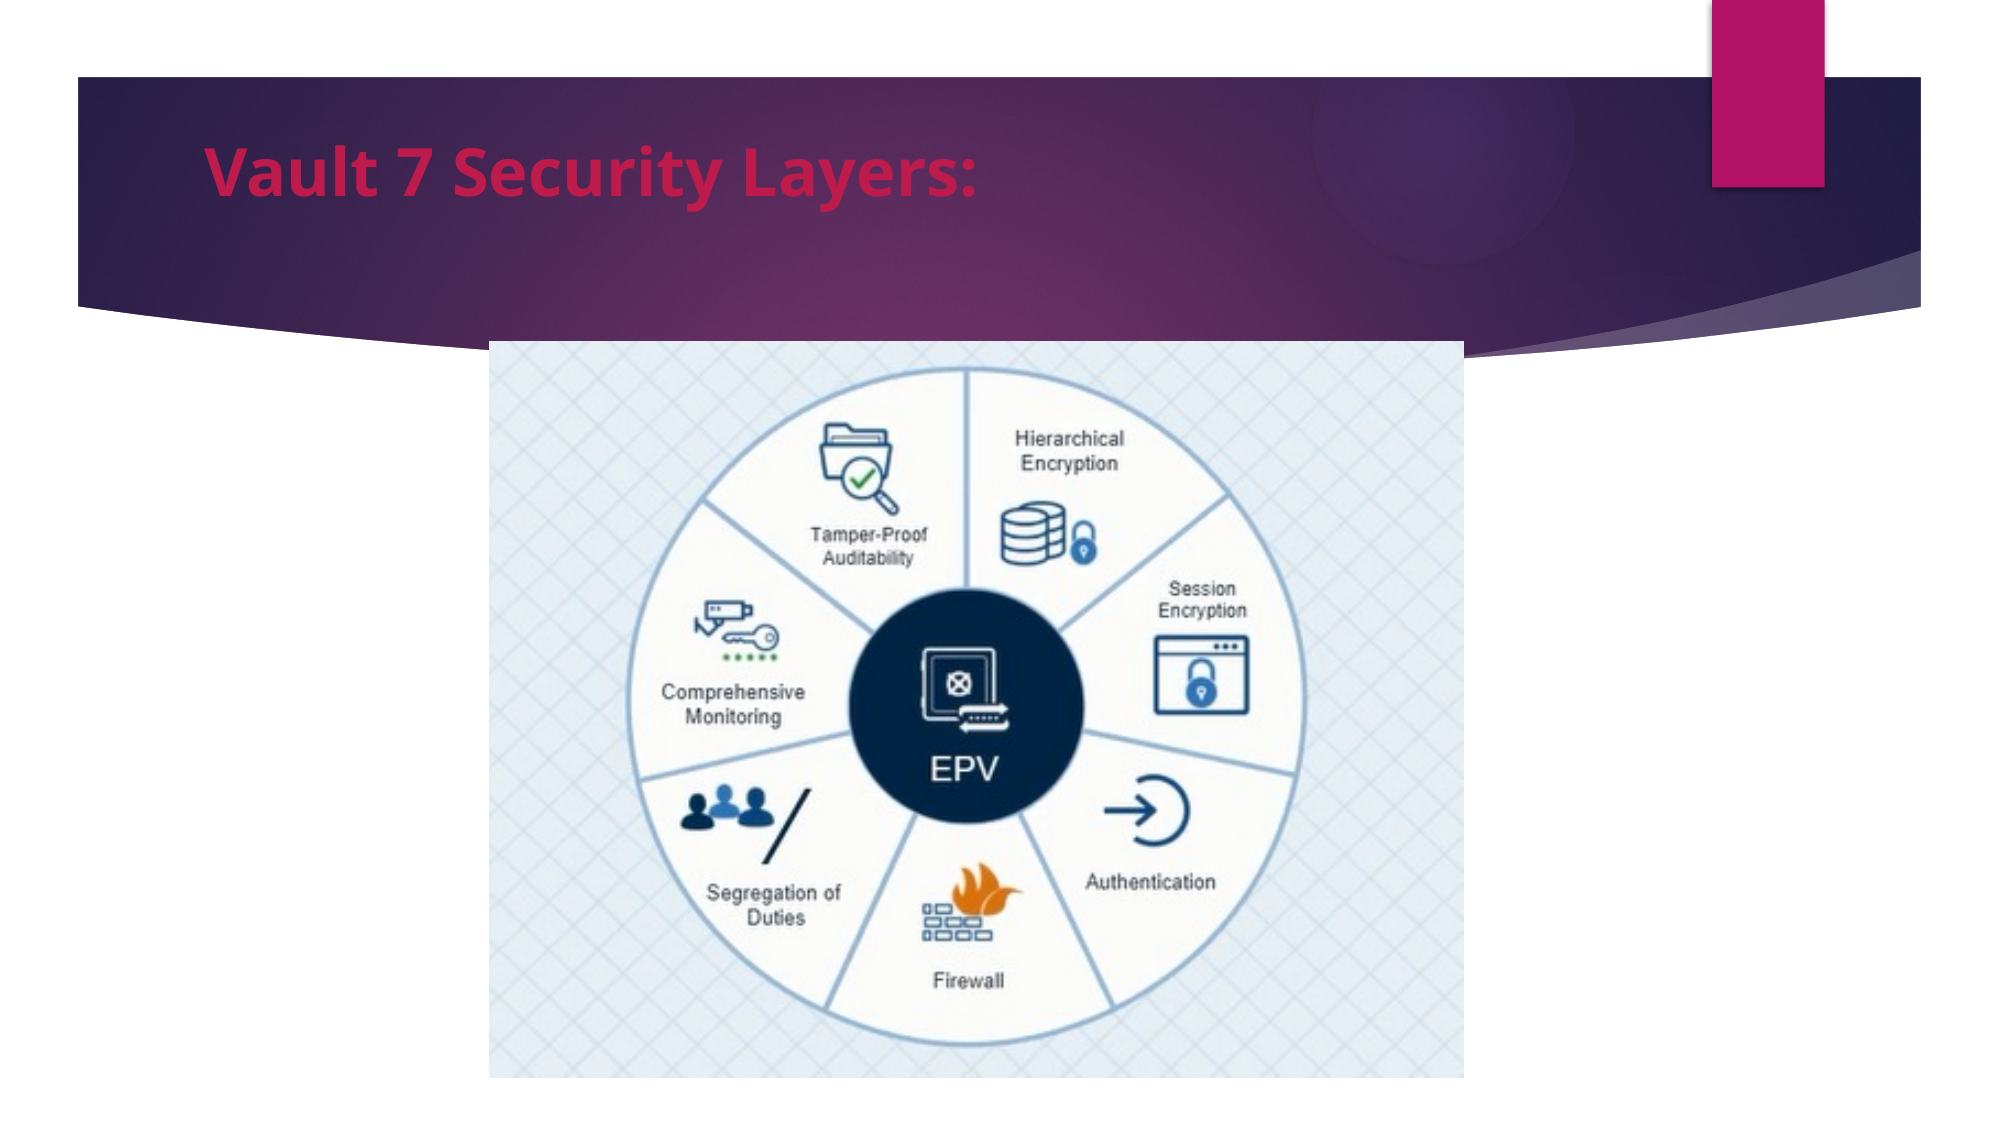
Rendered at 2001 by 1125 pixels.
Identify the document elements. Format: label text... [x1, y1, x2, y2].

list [488, 341, 1464, 1079]
title Vault 7 Security Layers: [189, 111, 1627, 228]
